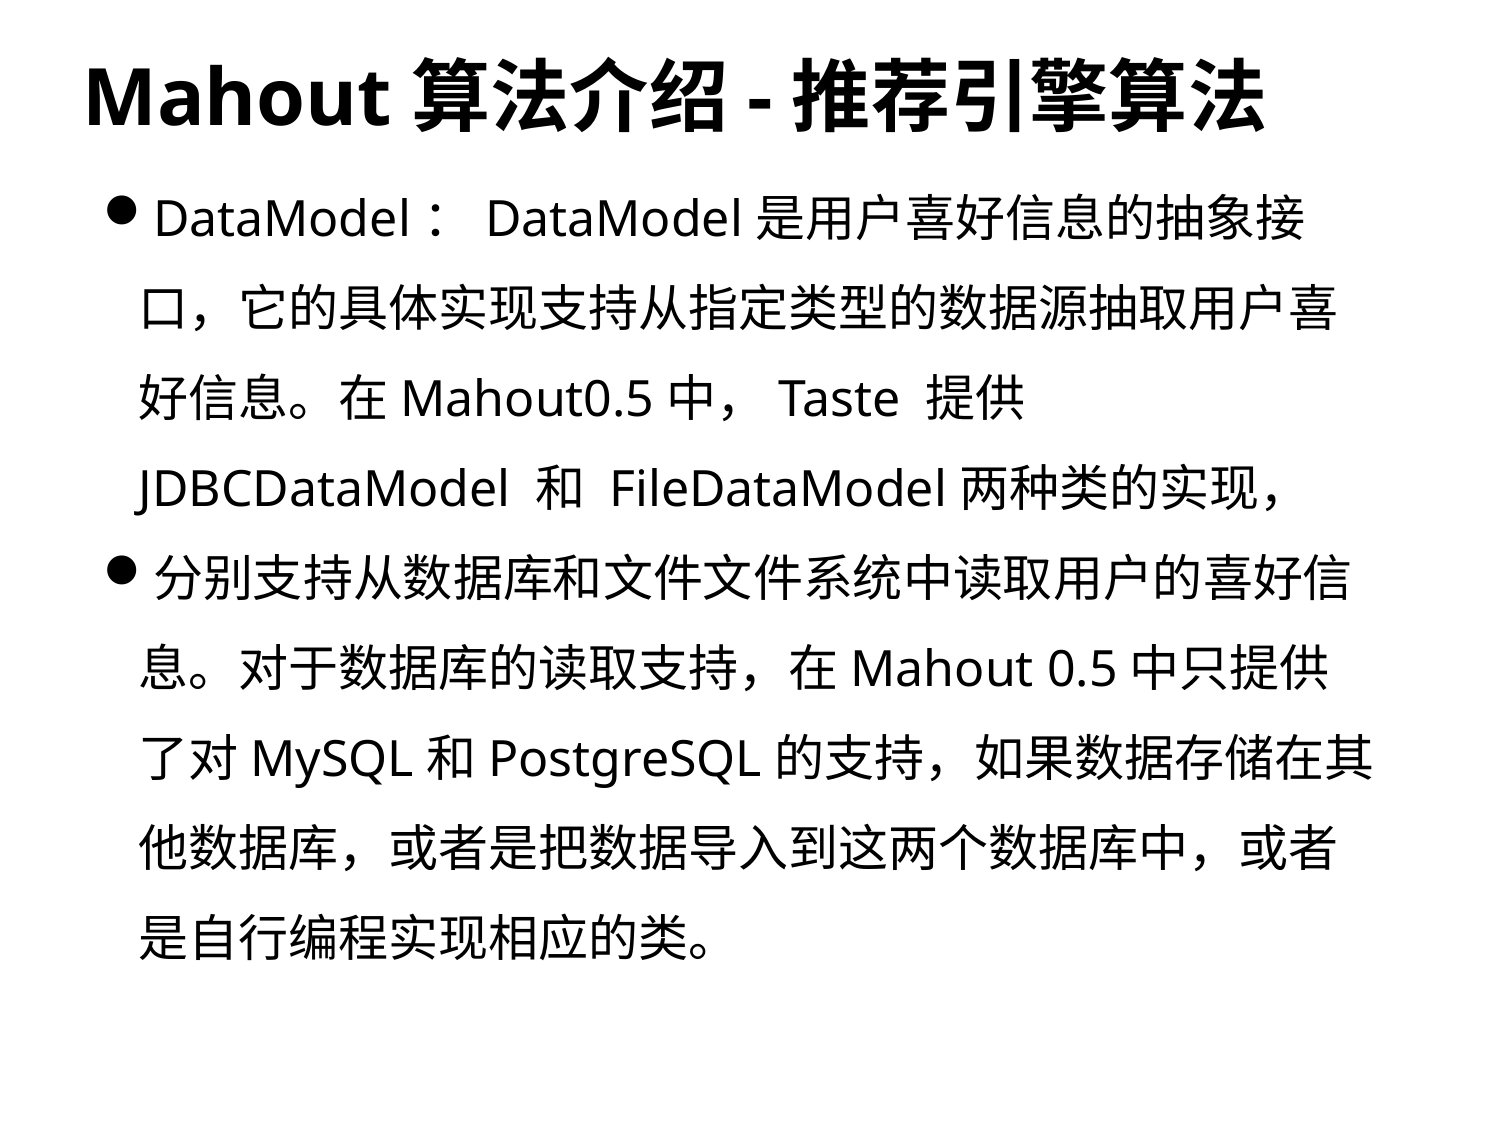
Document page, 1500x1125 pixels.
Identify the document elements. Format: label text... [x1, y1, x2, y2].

title Mahout算法介绍-推荐引擎算法 [0, 45, 1350, 141]
list [0, 156, 1350, 1102]
text_box DataModel：DataModel是用户喜好信息的抽象接口，它的具体实现支持从指定类型的数据源抽取用户喜好信息。在Mahout0.5中，Taste 提供 JDBCDataModel 和 FileDataModel两种类的实现， 分别支持从数据库和文件文件系统中读取用户的喜好信息。对于数据库的读取支持，在Mahout 0.5中只提供了对MySQL和PostgreSQL的支持，如果数据存储在其他数据库，或者是把数据导入到这两个数据库中，或者是自行编程实现相应的类。 [88, 149, 1393, 974]
